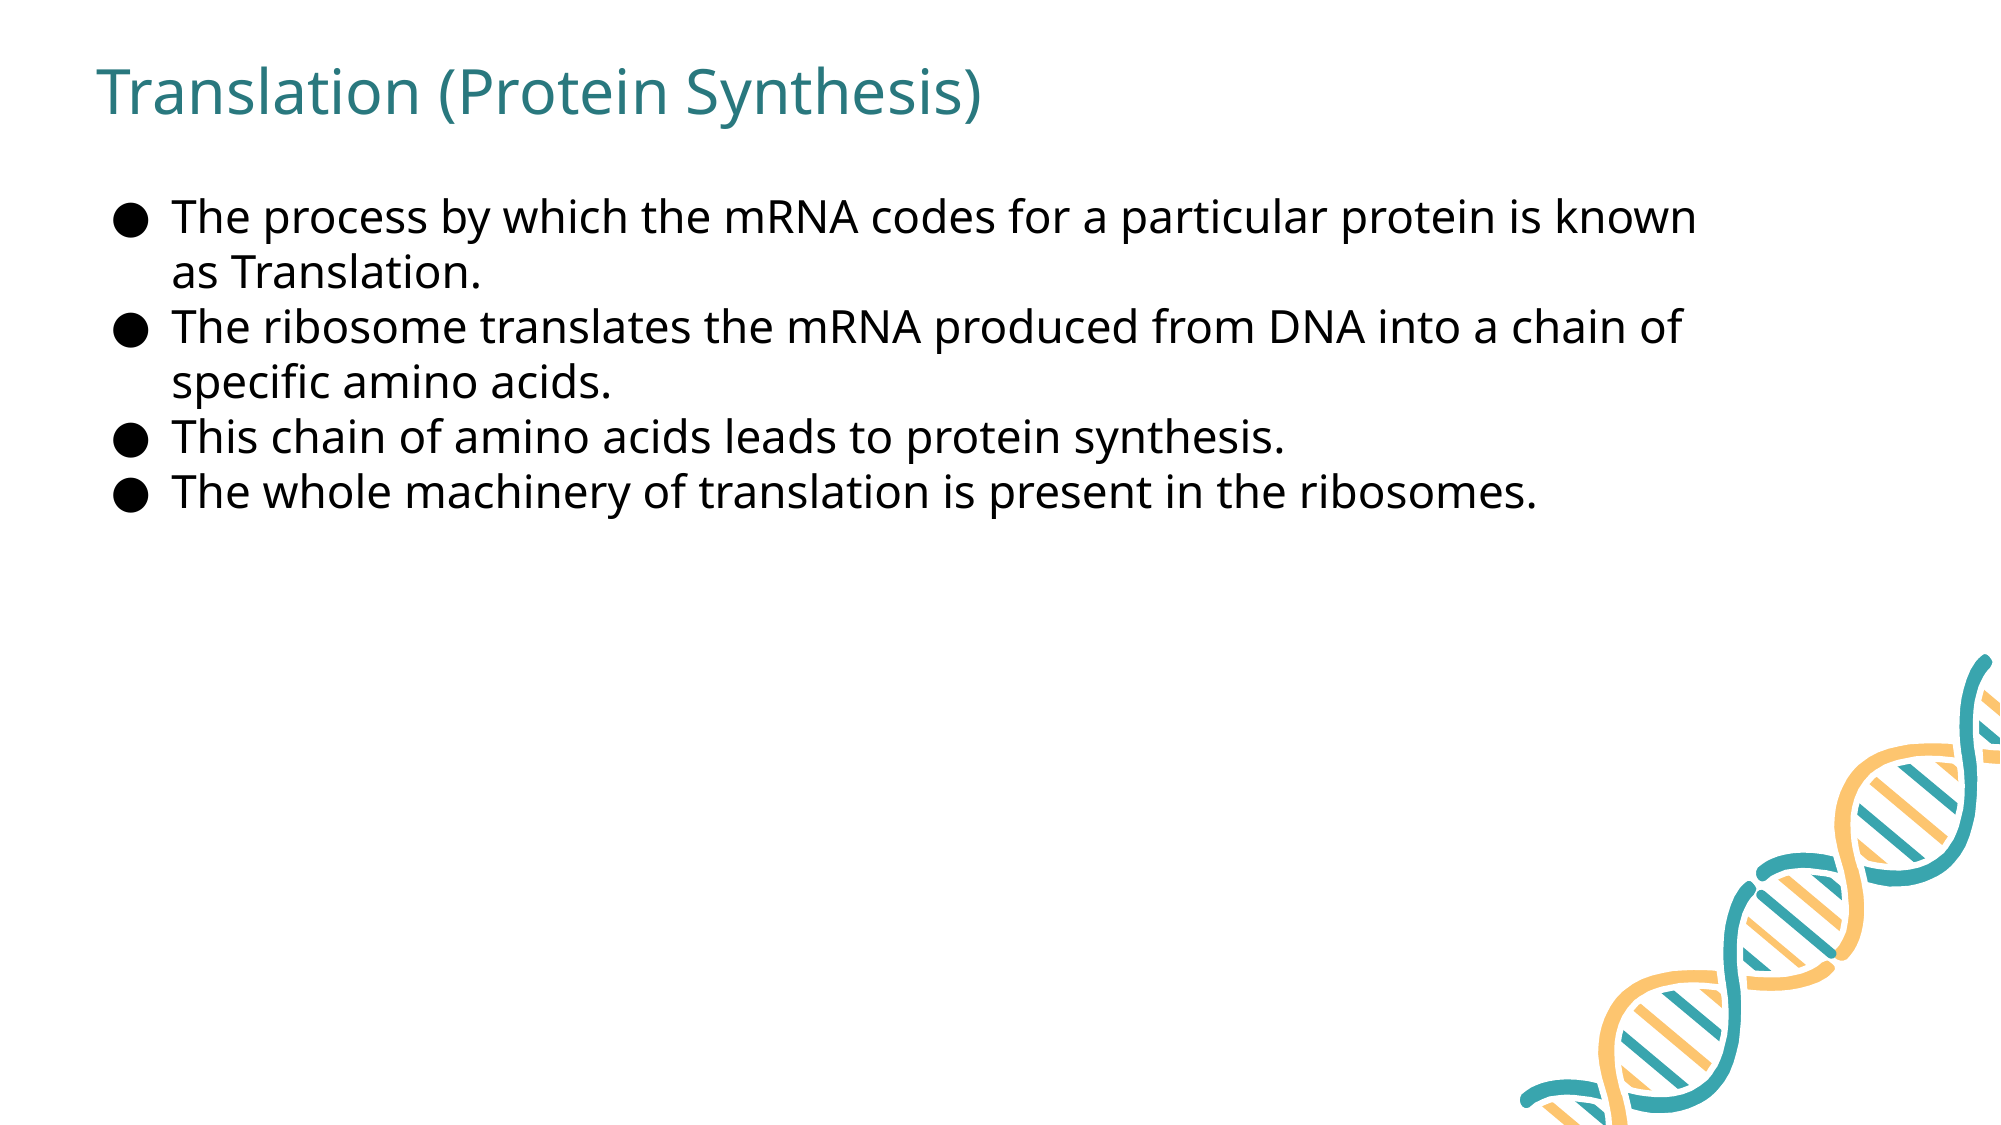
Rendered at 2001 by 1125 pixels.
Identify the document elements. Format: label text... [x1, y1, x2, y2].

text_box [1454, 610, 2000, 1125]
text_box [58, 190, 1943, 611]
text_box Translation (Protein Synthesis) The process by which the mRNA codes for a particular protein is known as Translation. The ribosome translates the mRNA produced from DNA into a chain of specific amino acids. This chain of amino acids leads to protein synthesis. The whole machinery of translation is present in the ribosomes. [81, 37, 1767, 574]
